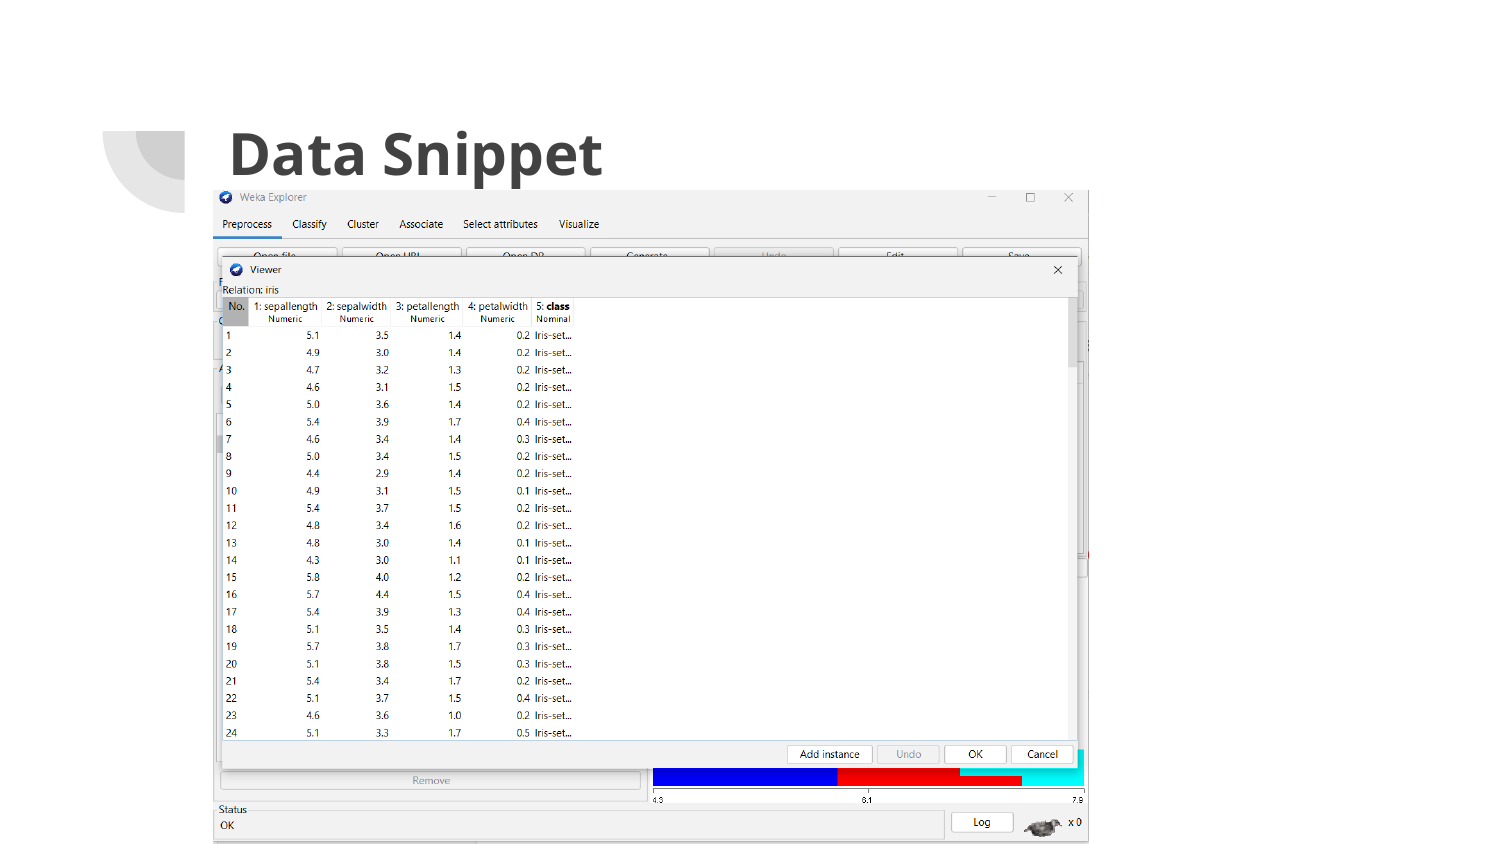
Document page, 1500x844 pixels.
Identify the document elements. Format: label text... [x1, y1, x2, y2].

picture [213, 190, 1090, 844]
title Data Snippet [213, 98, 1368, 263]
